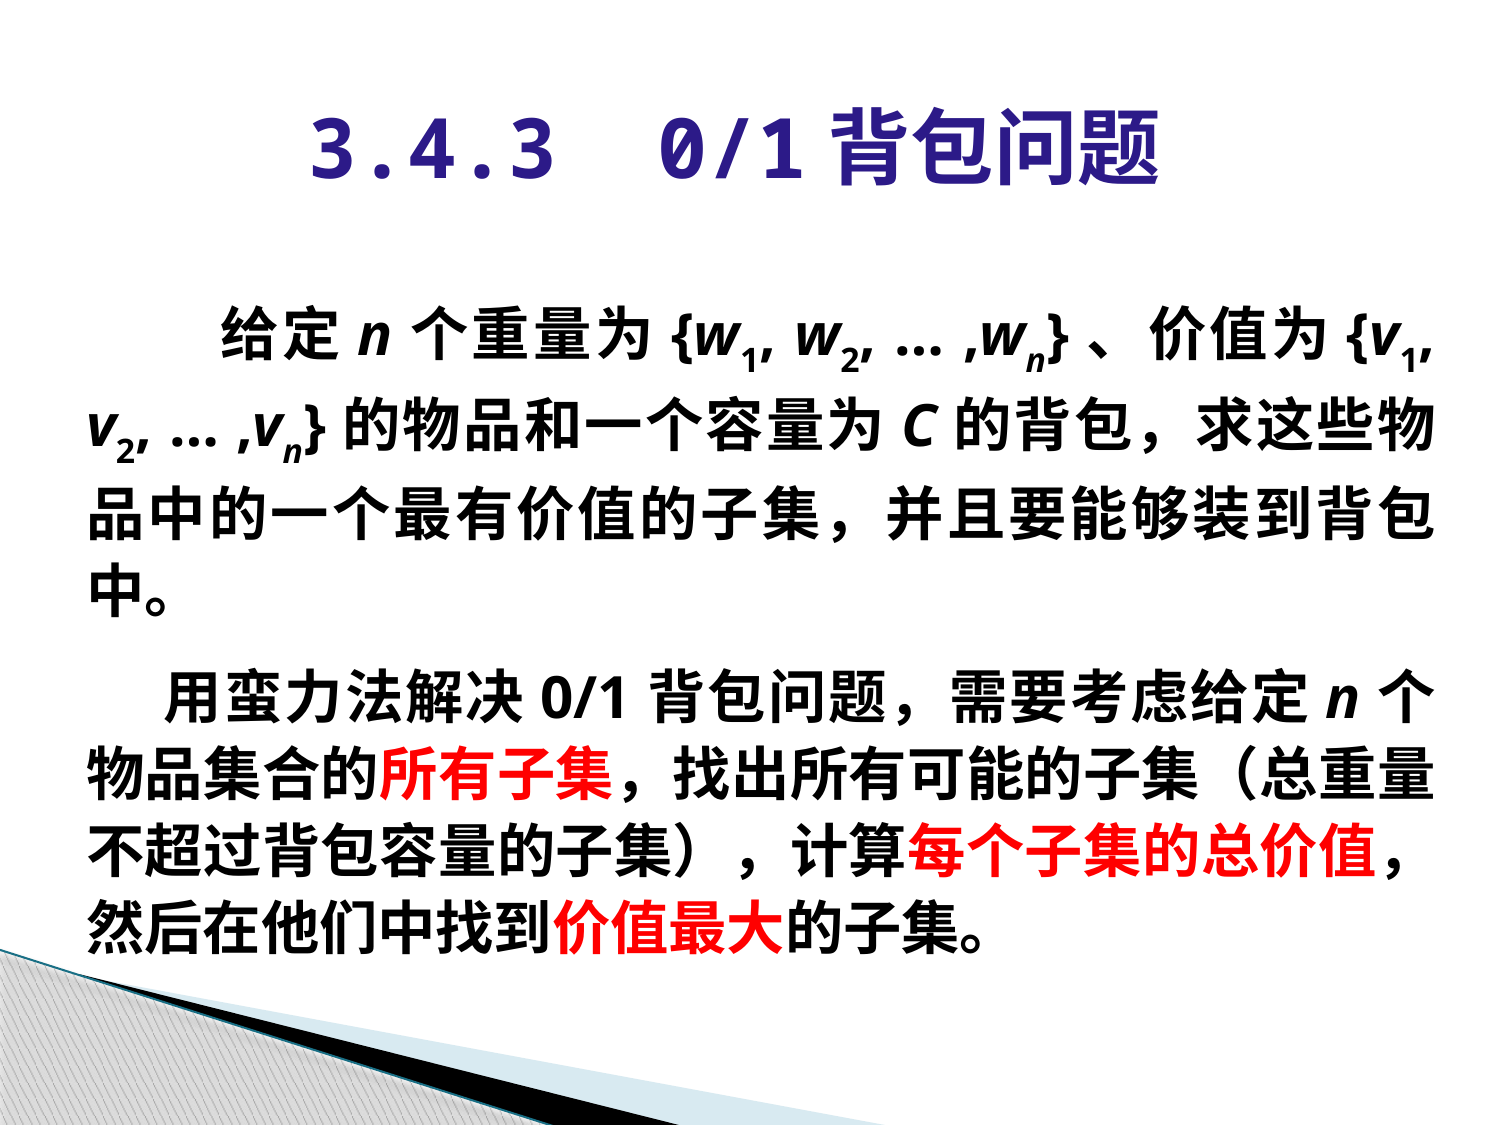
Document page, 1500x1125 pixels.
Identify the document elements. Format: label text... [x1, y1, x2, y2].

text_box 3.4.3 0/1背包问题 [200, 87, 1288, 203]
text_box 给定n个重量为{w1, w2, … ,wn}、价值为{v1, v2, … ,vn}的物品和一个容量为C的背包，求这些物品中的一个最有价值的子集，并且要能够装到背包中。 用蛮力法解决0/1背包问题，需要考虑给定n个物品集合的所有子集，找出所有可能的子集（总重量不超过背包容量的子集），计算每个子集的总价值，然后在他们中找到价值最大的子集。 [71, 281, 1450, 969]
